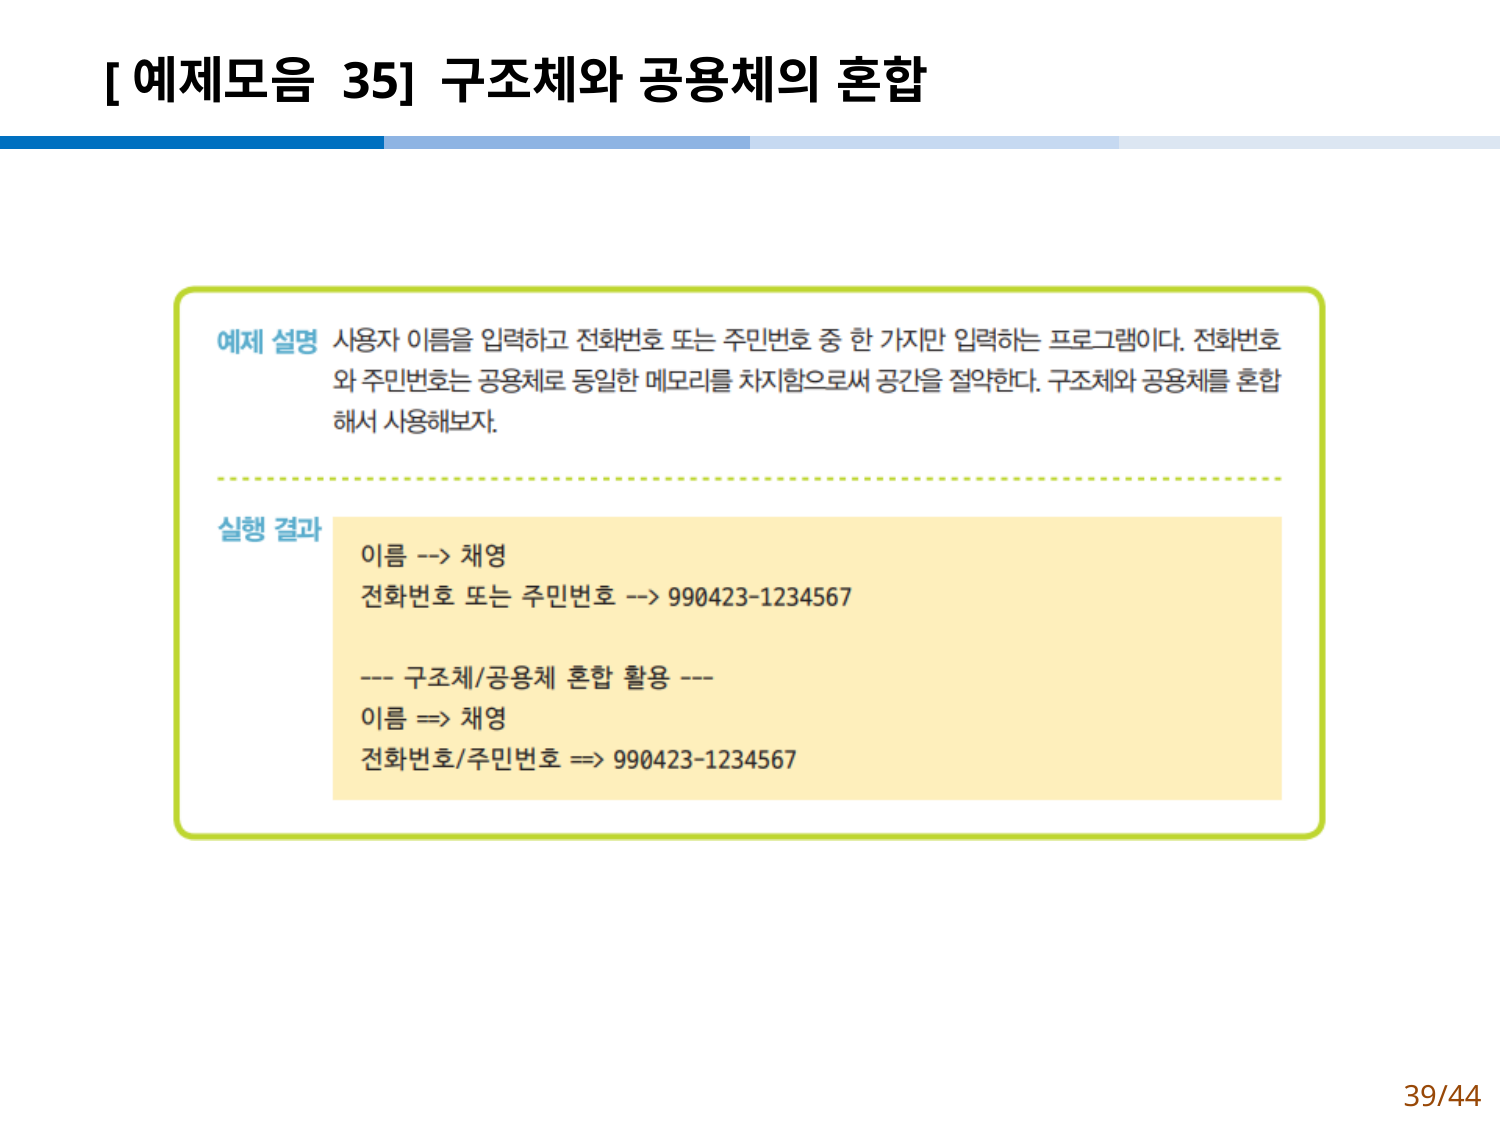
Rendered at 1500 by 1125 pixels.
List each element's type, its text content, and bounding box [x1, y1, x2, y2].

title [예제모음 35] 구조체와 공용체의 혼합 [88, 32, 1330, 124]
picture [169, 284, 1329, 841]
